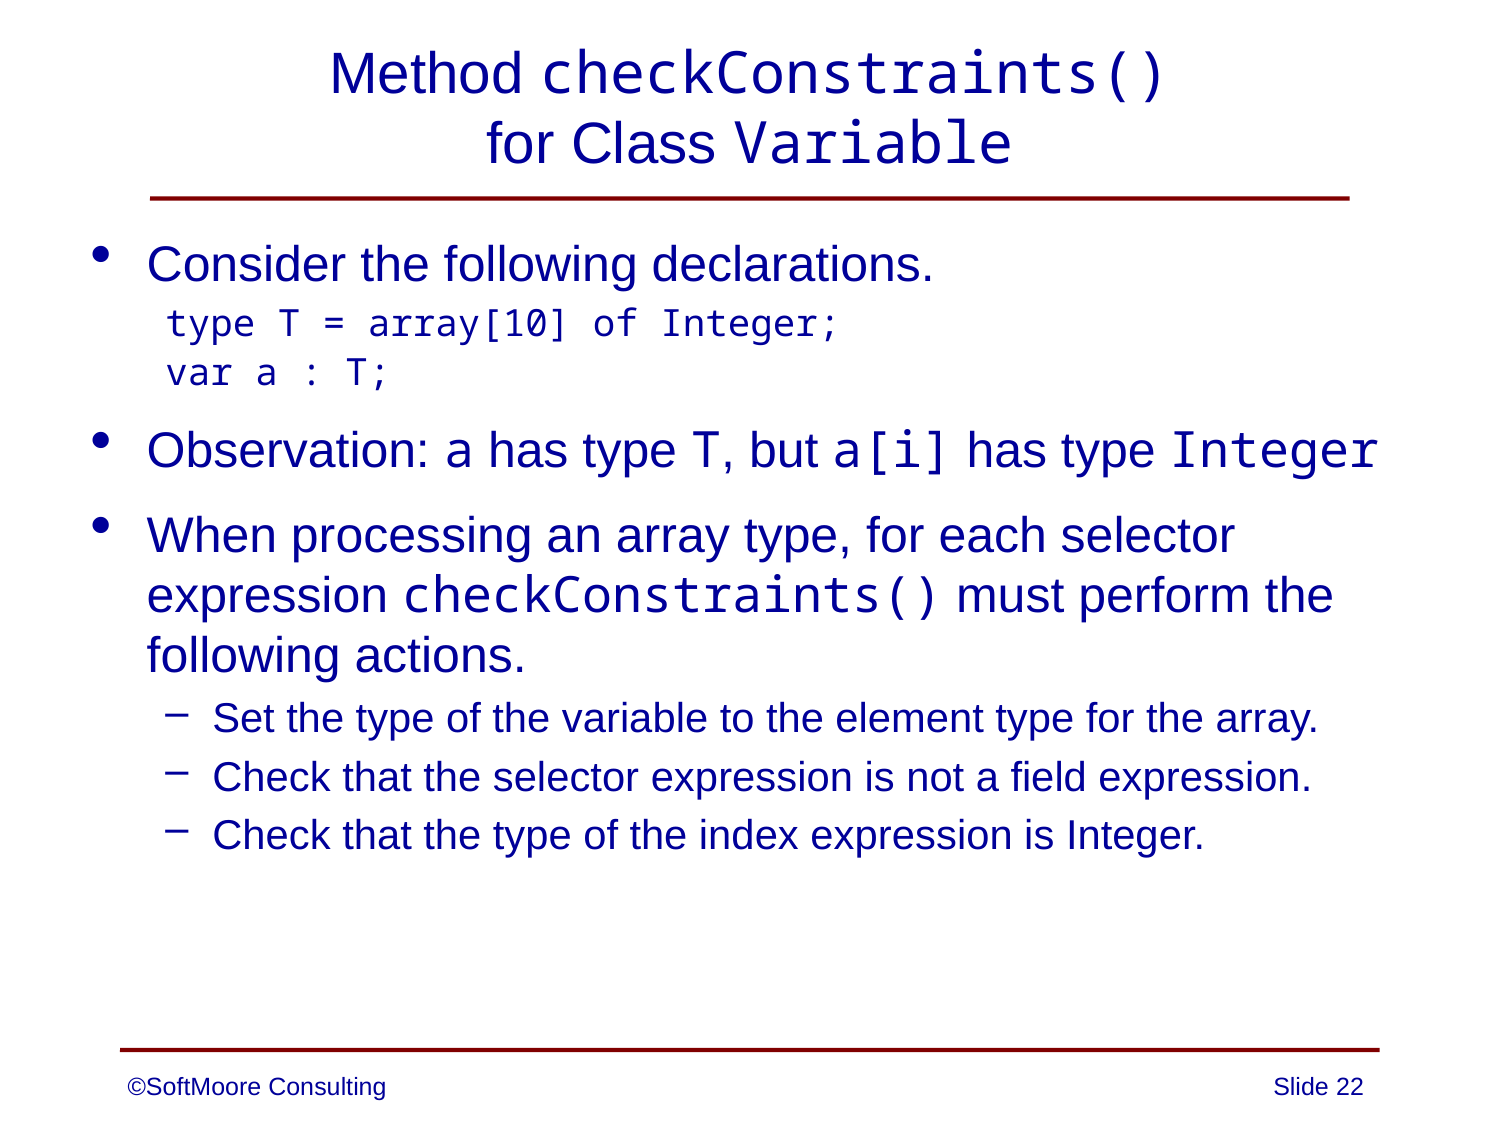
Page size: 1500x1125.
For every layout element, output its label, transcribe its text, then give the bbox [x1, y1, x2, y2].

footer ©SoftMoore Consulting [111, 1061, 563, 1109]
slide_number Slide 22 [1078, 1061, 1380, 1109]
list Consider the following declarations. type T = array[10] of Integer; var a : T; Observation: a has type T, but a[i] has type Integer When processing an array type, for each selector expression checkConstraints() must perform the following actions. Set the type of the variable to the element type for the array. Check that the selector expression is not a field expression. Check that the type of the index expression is Integer. [74, 223, 1425, 1034]
title Method checkConstraints() for Class Variable [149, 22, 1350, 188]
